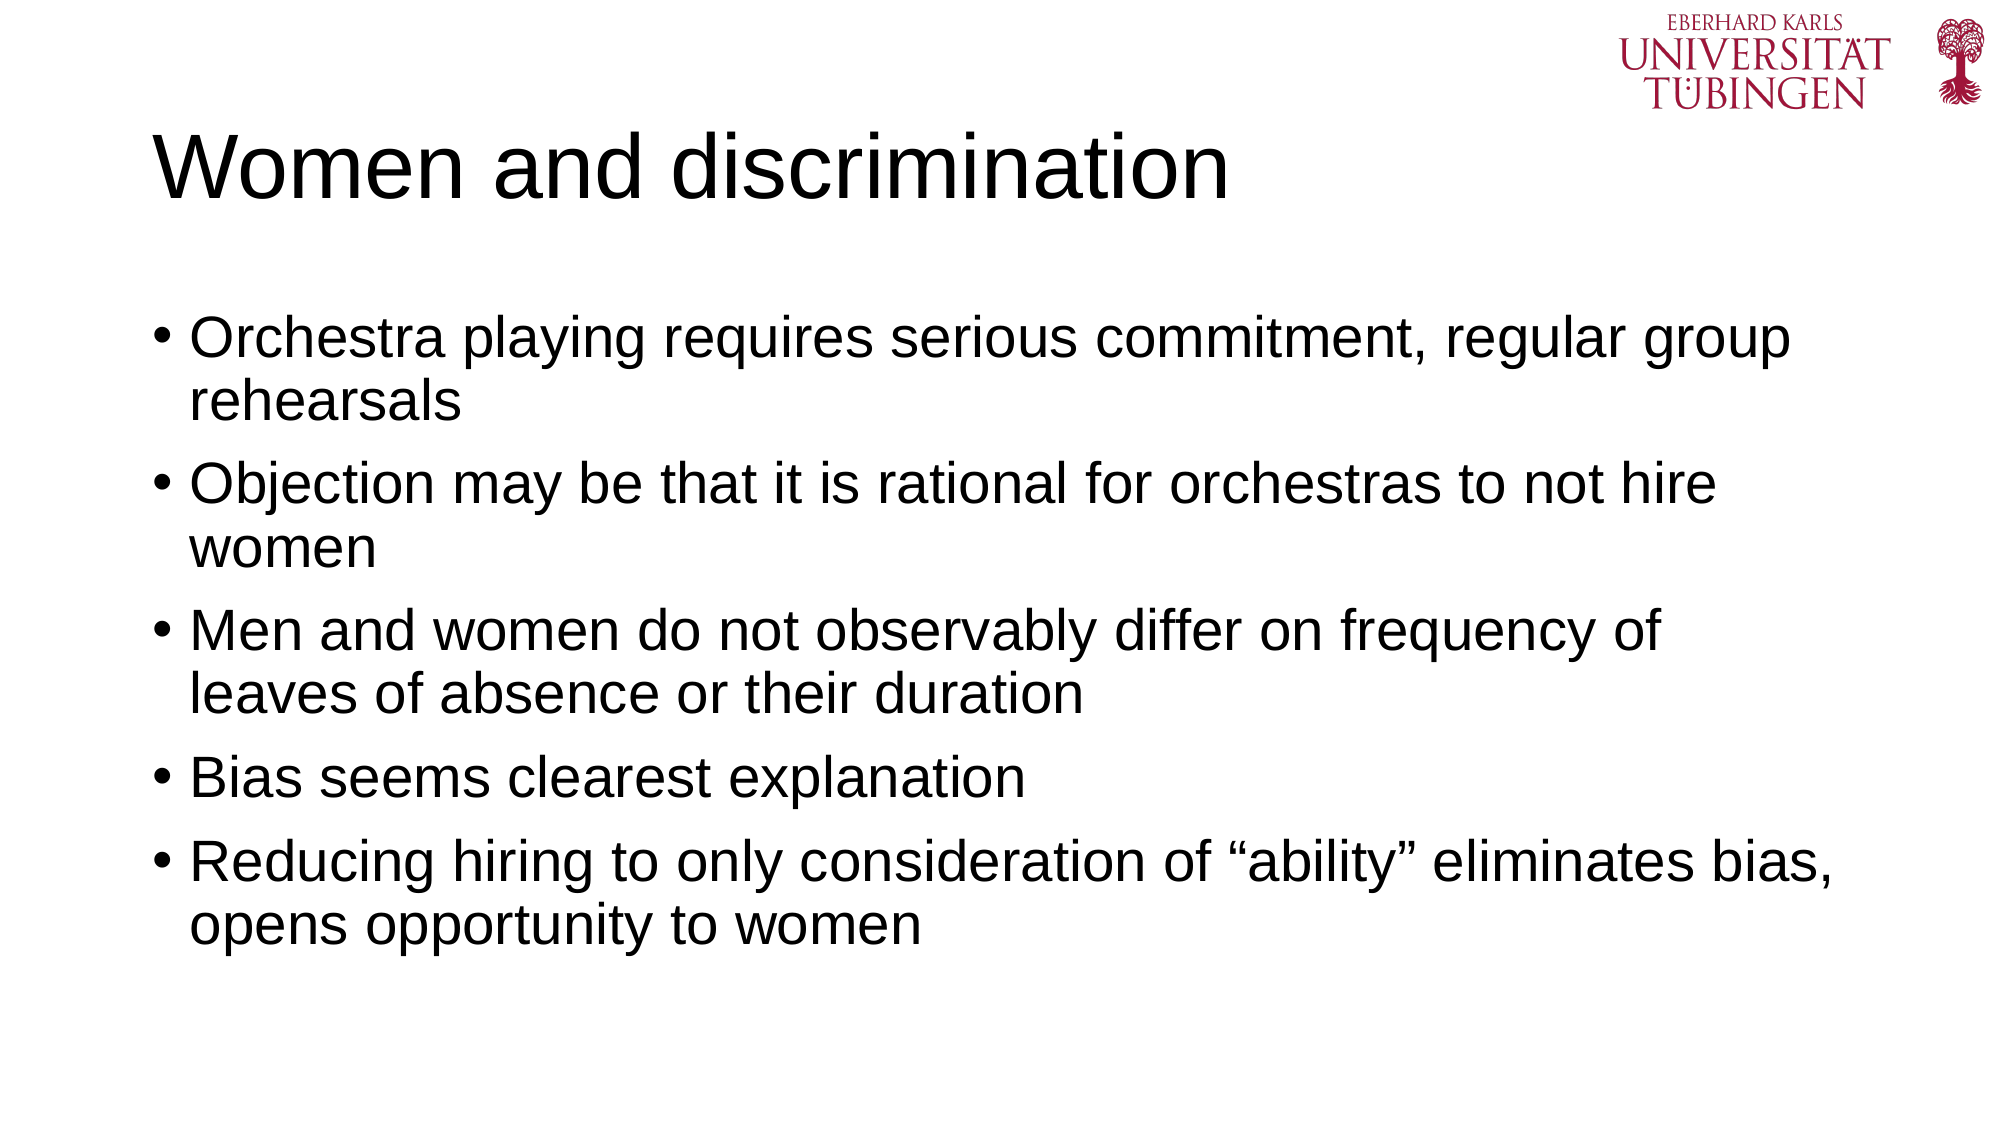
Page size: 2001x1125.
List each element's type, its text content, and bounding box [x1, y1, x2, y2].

title Women and discrimination [137, 59, 1863, 278]
picture [1611, 0, 1989, 121]
list Orchestra playing requires serious commitment, regular group rehearsals Objection may be that it is rational for orchestras to not hire women Men and women do not observably differ on frequency of leaves of absence or their duration Bias seems clearest explanation Reducing hiring to only consideration of “ability” eliminates bias, opens opportunity to women [137, 299, 1863, 1014]
